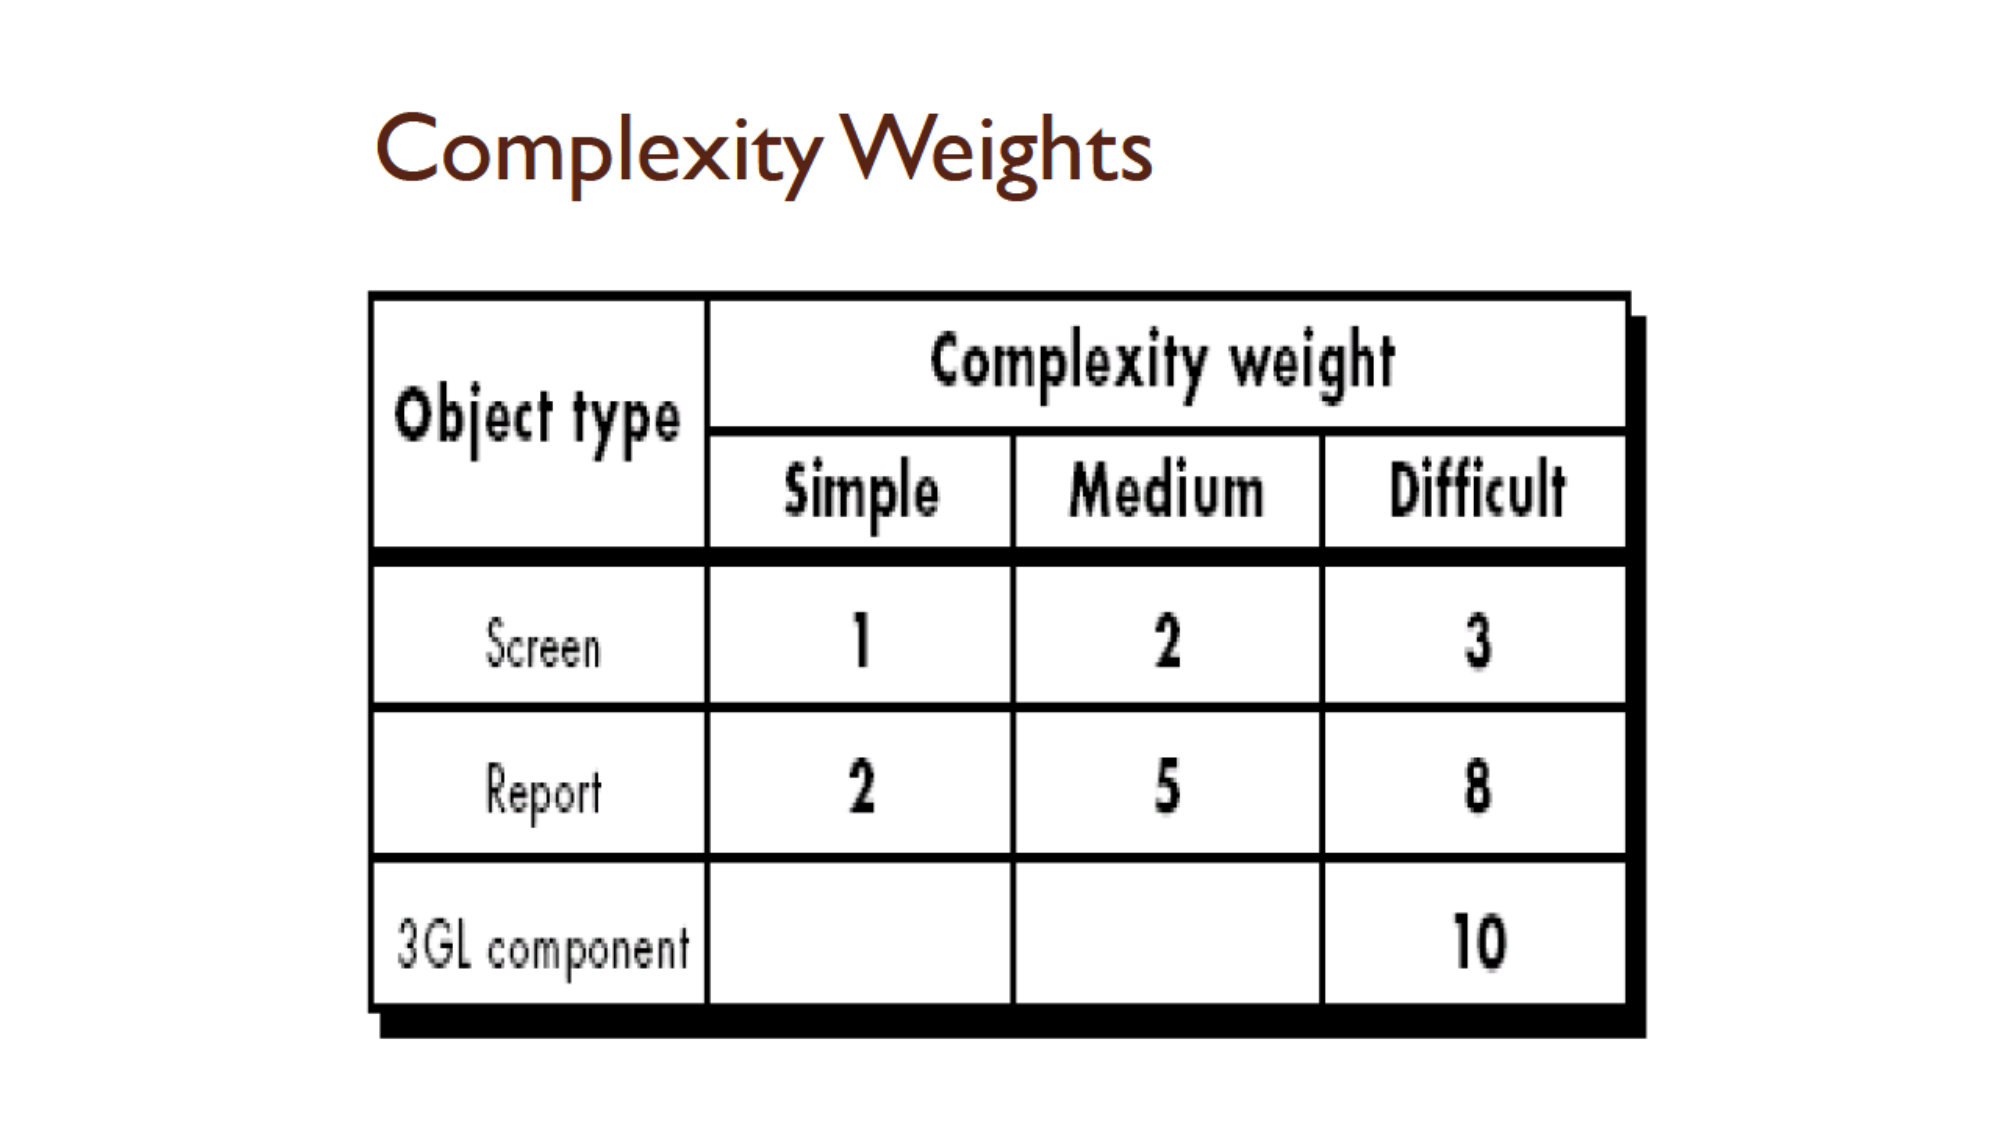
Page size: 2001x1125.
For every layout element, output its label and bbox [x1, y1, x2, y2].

picture [317, 78, 1682, 1125]
